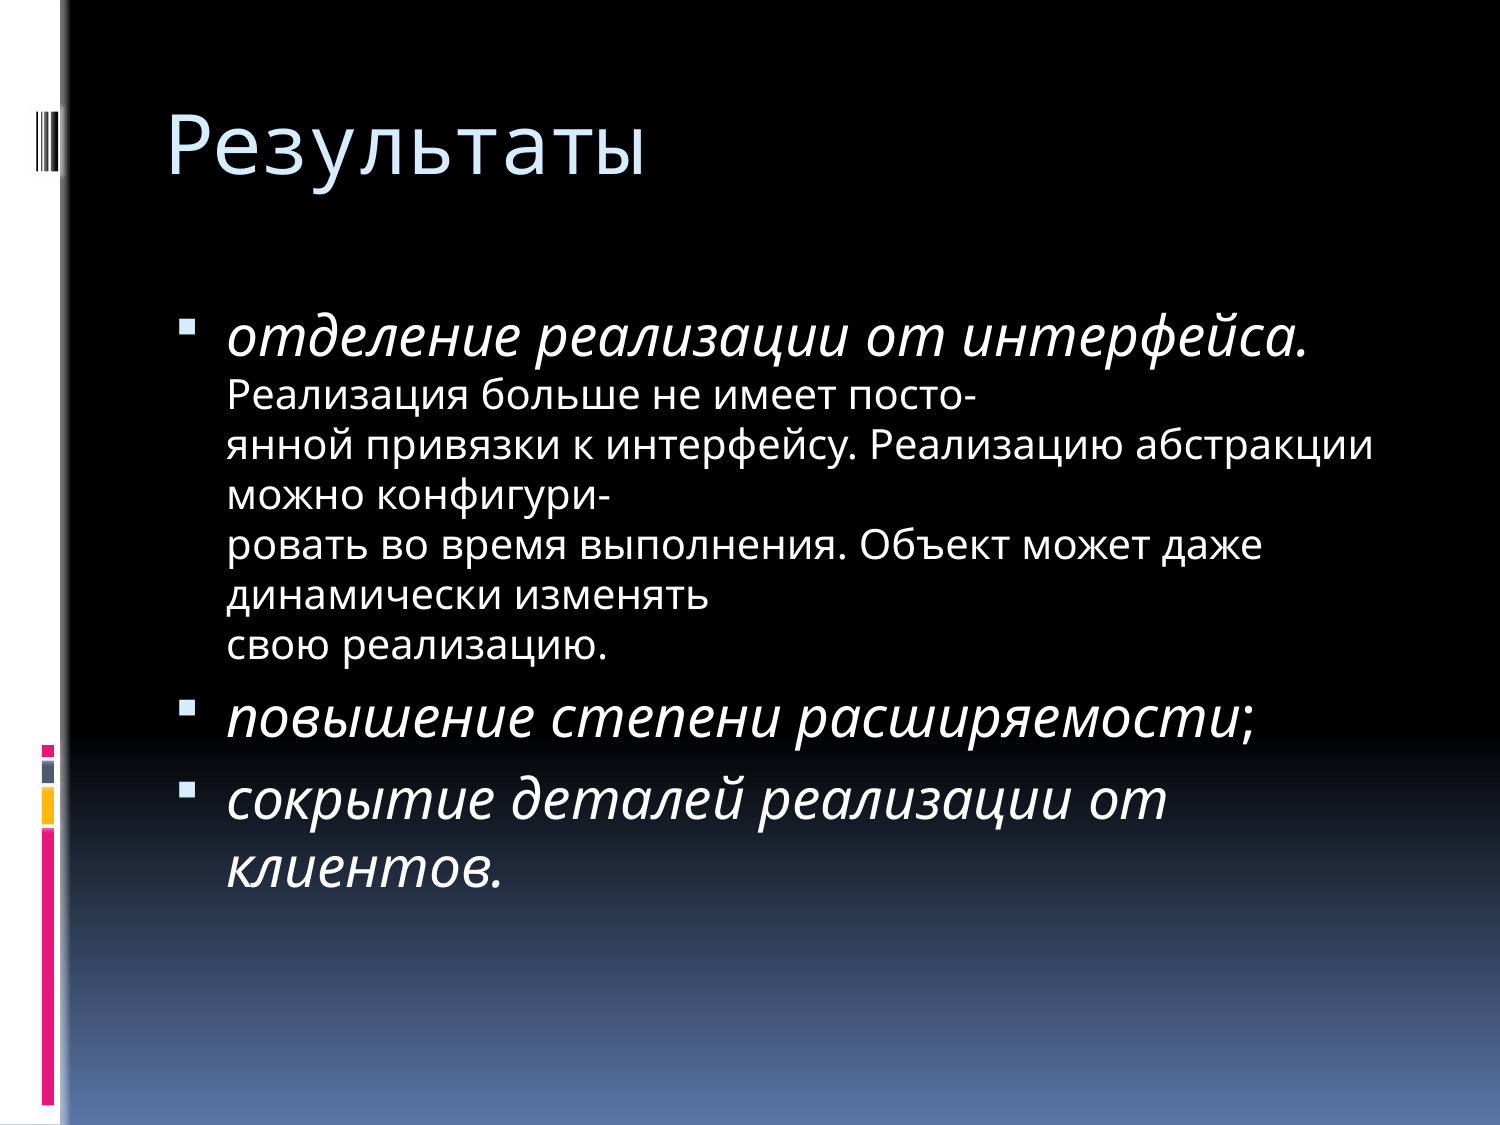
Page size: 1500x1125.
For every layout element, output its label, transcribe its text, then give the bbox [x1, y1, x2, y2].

list отделение реализации от интерфейса. Реализация больше не имеет посто- янной привязки к интерфейсу. Реализацию абстракции можно конфигури- ровать во время выполнения. Объект может даже динамически изменять свою реализацию. повышение степени расширяемости; сокрытие деталей реализации от клиентов. [150, 292, 1425, 1043]
title Результаты [150, 83, 1425, 234]
